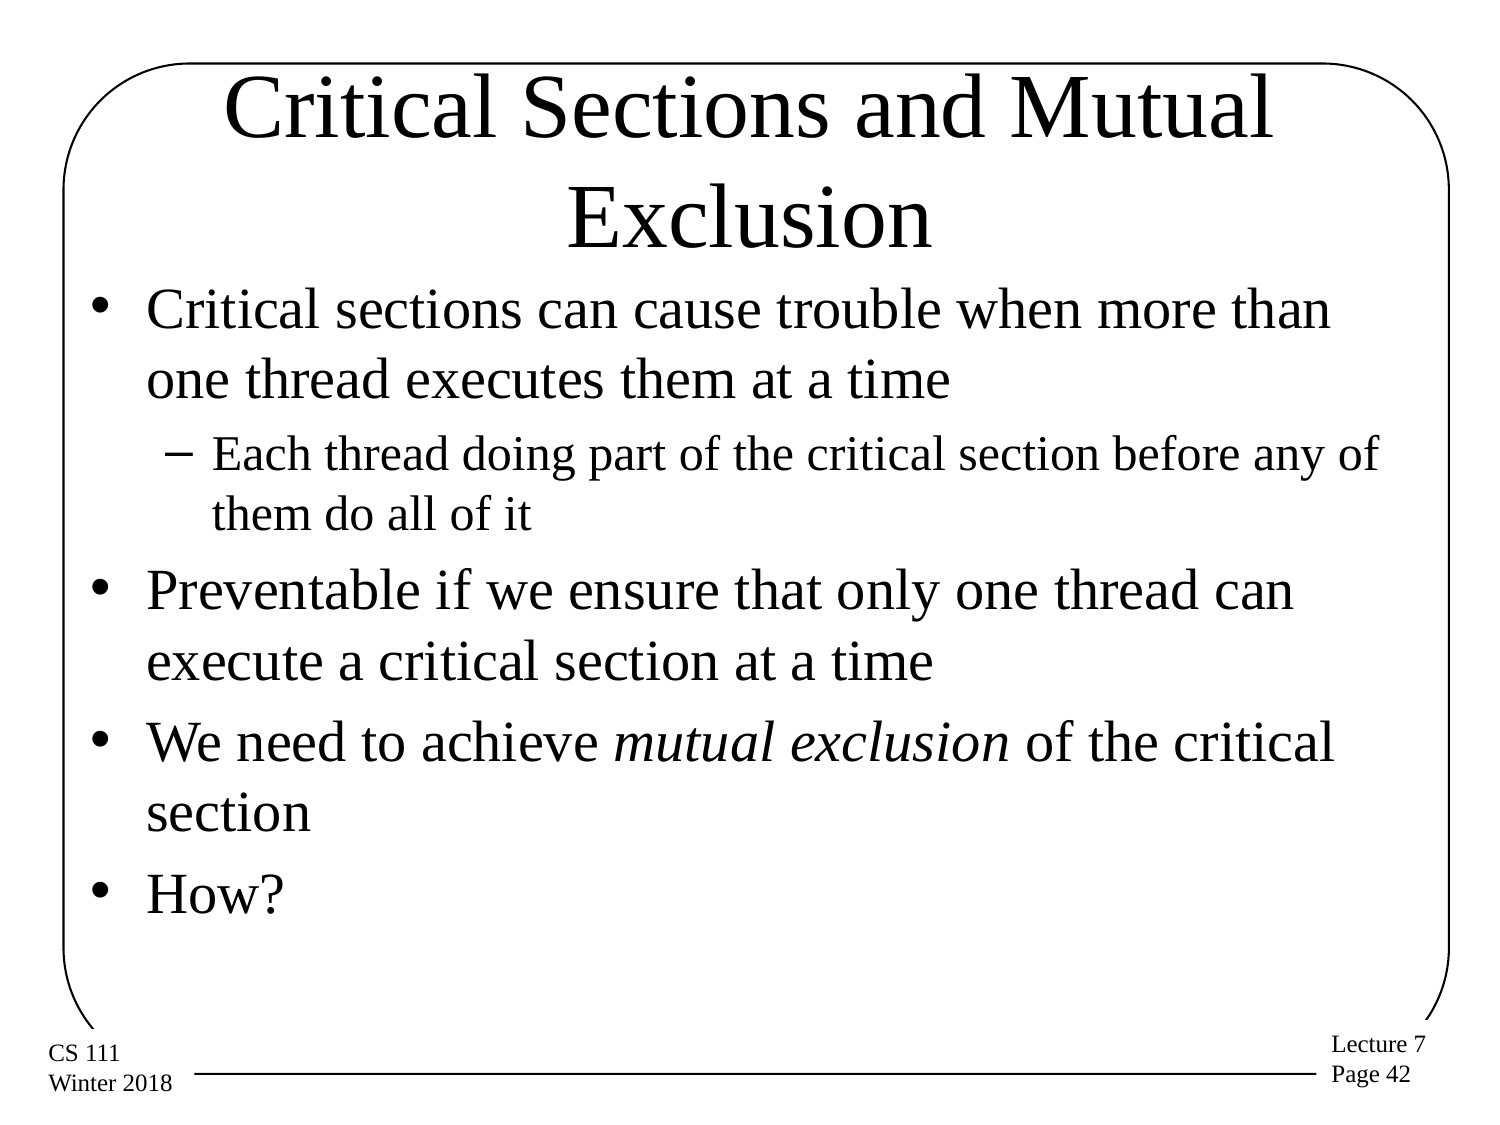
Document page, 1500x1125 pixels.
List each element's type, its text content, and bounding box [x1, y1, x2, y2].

list Critical sections can cause trouble when more than one thread executes them at a time Each thread doing part of the critical section before any of them do all of it Preventable if we ensure that only one thread can execute a critical section at a time We need to achieve mutual exclusion of the critical section How? [74, 262, 1426, 1006]
title Critical Sections and Mutual Exclusion [74, 61, 1426, 250]
